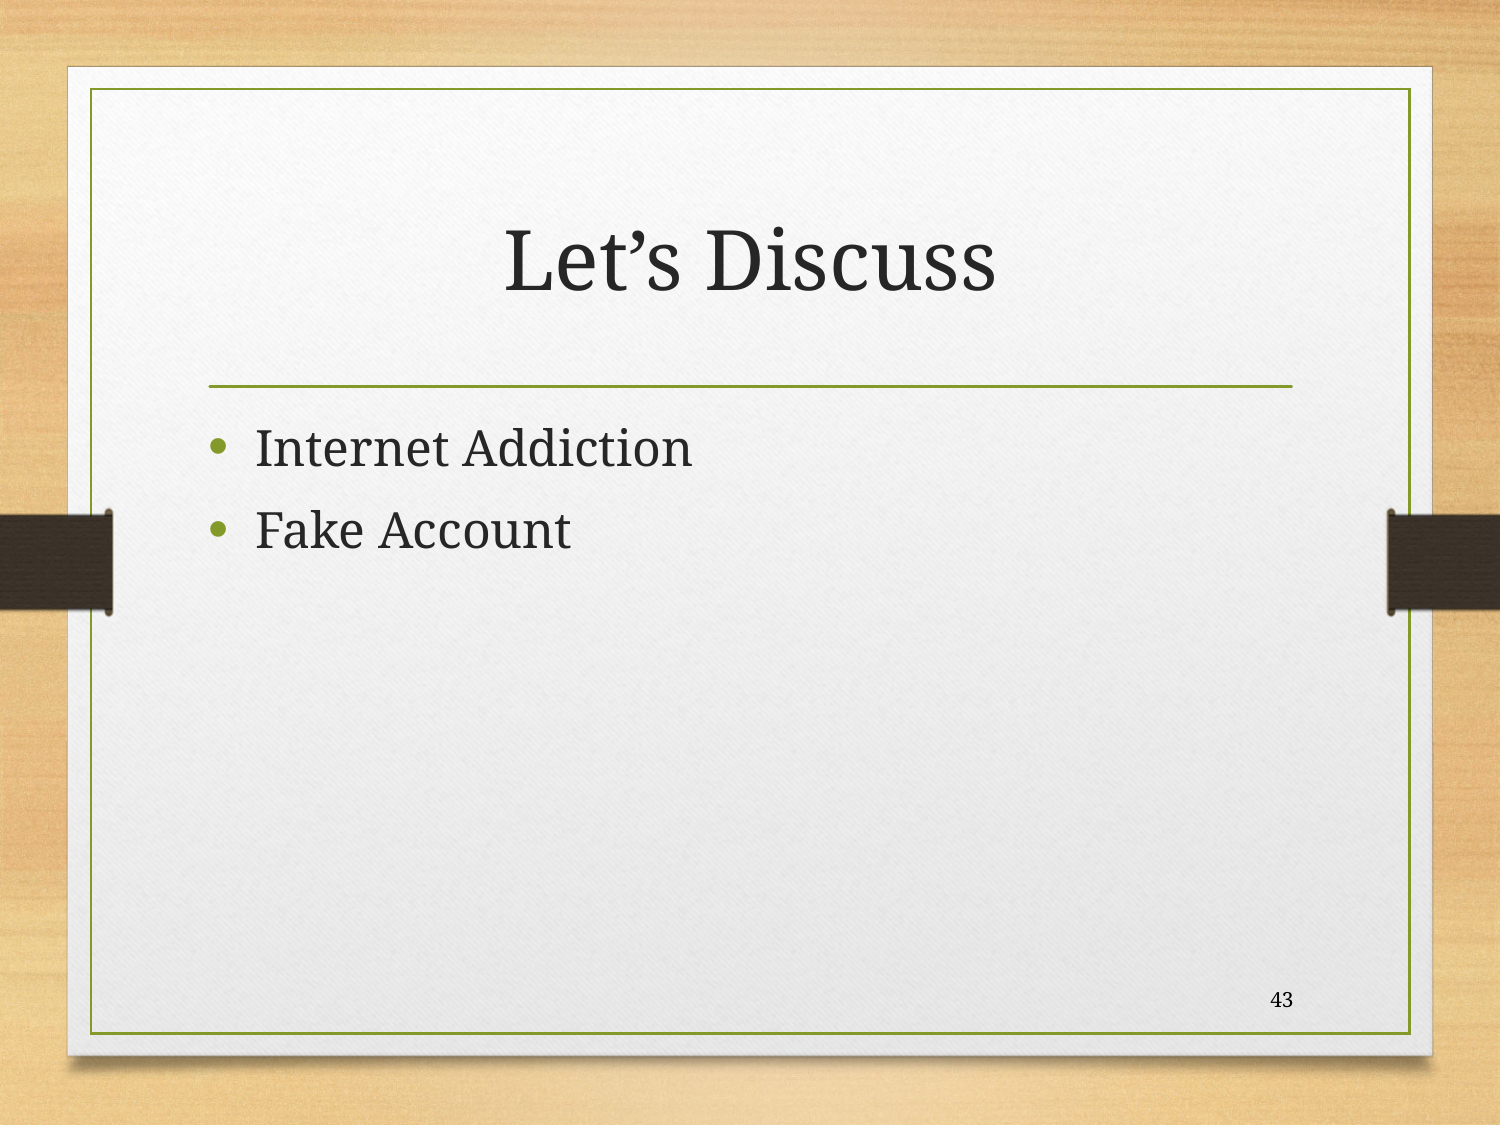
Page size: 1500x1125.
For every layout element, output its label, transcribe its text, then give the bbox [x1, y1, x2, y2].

title Let’s Discuss [193, 150, 1309, 365]
list Internet Addiction Fake Account [193, 408, 1309, 974]
slide_number 43 [1243, 977, 1309, 1024]
picture [0, 0, 1500, 1125]
